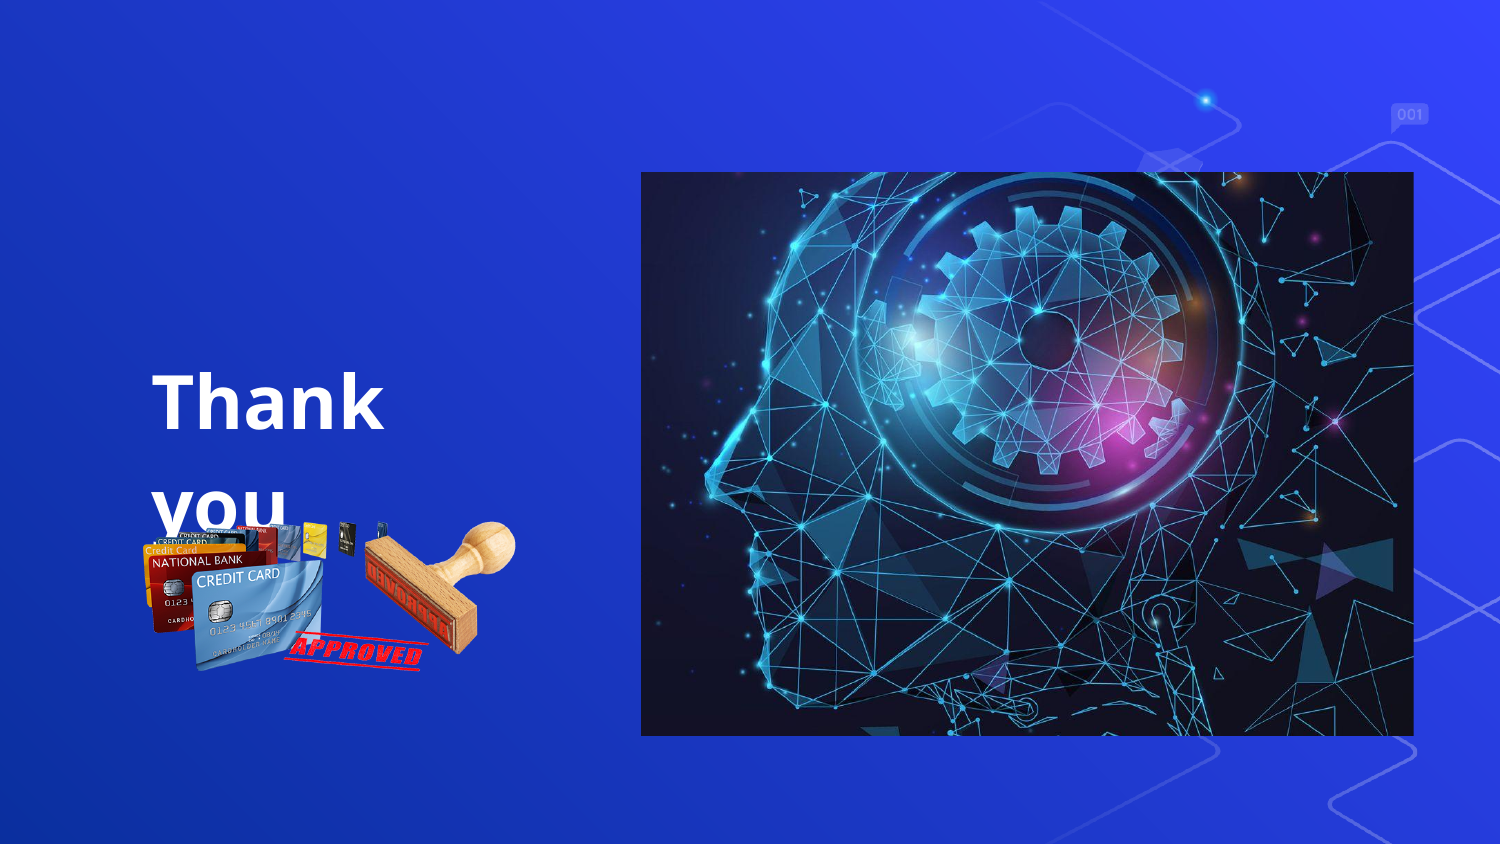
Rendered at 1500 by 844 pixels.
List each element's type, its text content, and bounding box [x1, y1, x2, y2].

picture [0, 0, 1500, 844]
list Thank you [151, 341, 538, 440]
